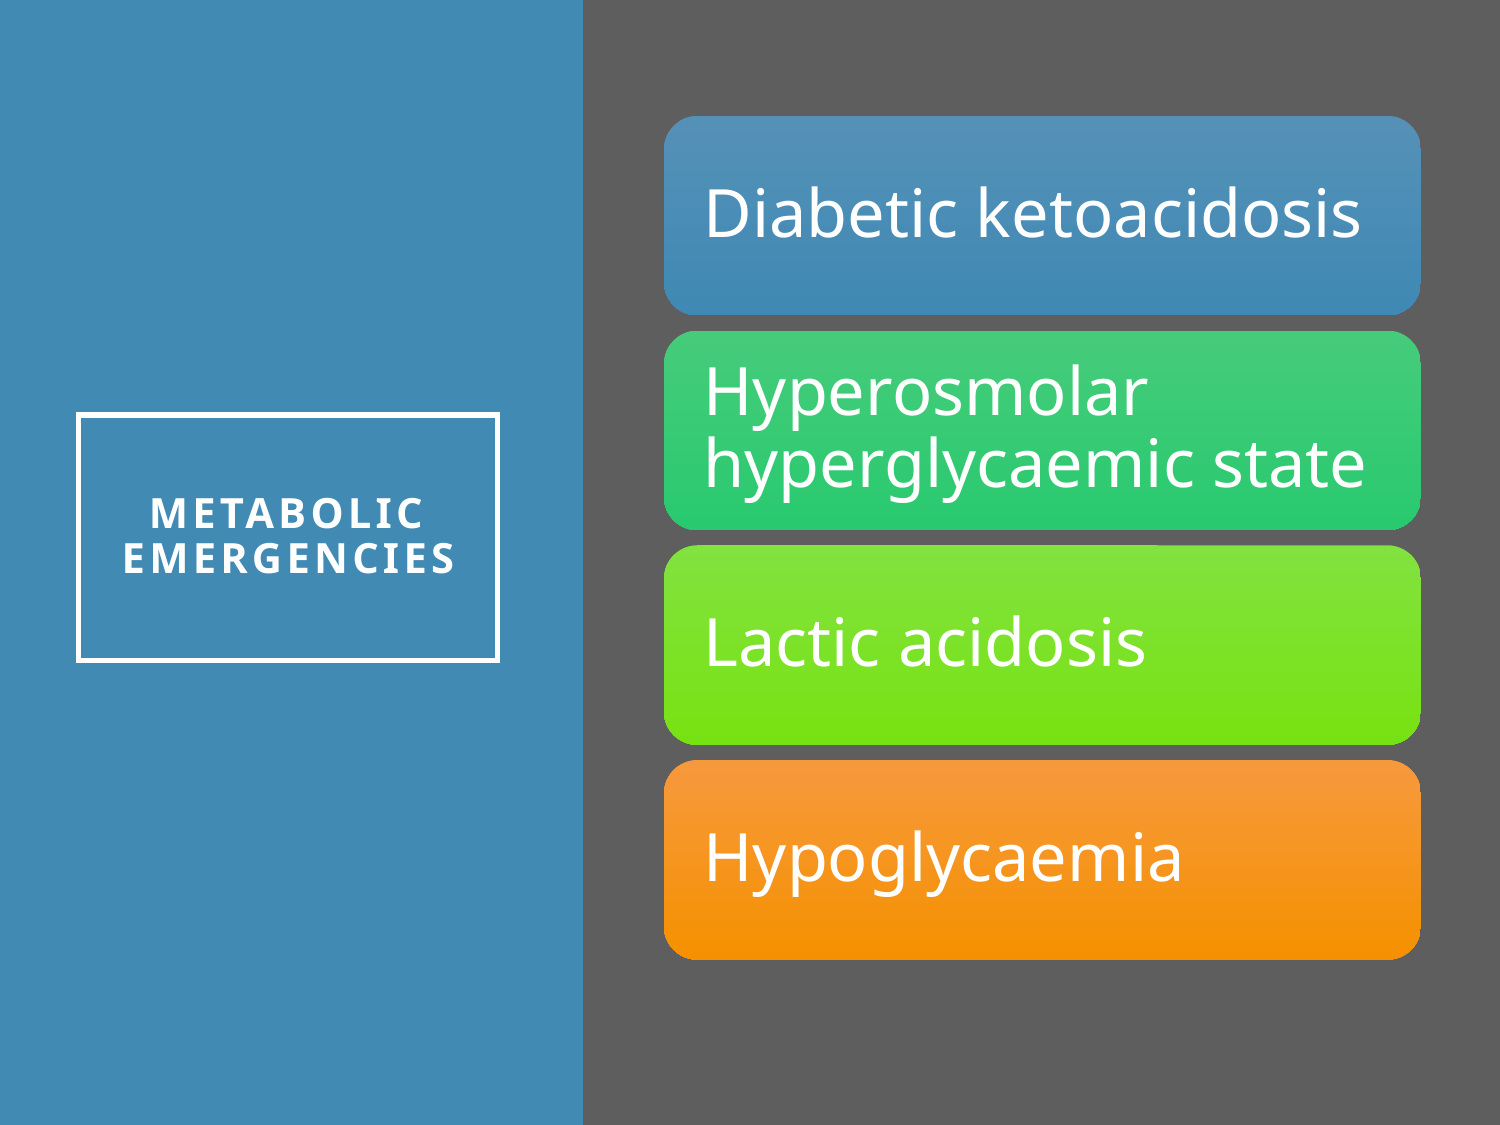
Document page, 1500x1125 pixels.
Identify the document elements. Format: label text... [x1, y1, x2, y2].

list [663, 104, 1421, 971]
text_box [0, 0, 584, 1125]
text_box [584, 0, 1500, 1125]
title Metabolic Emergencies [76, 412, 500, 663]
